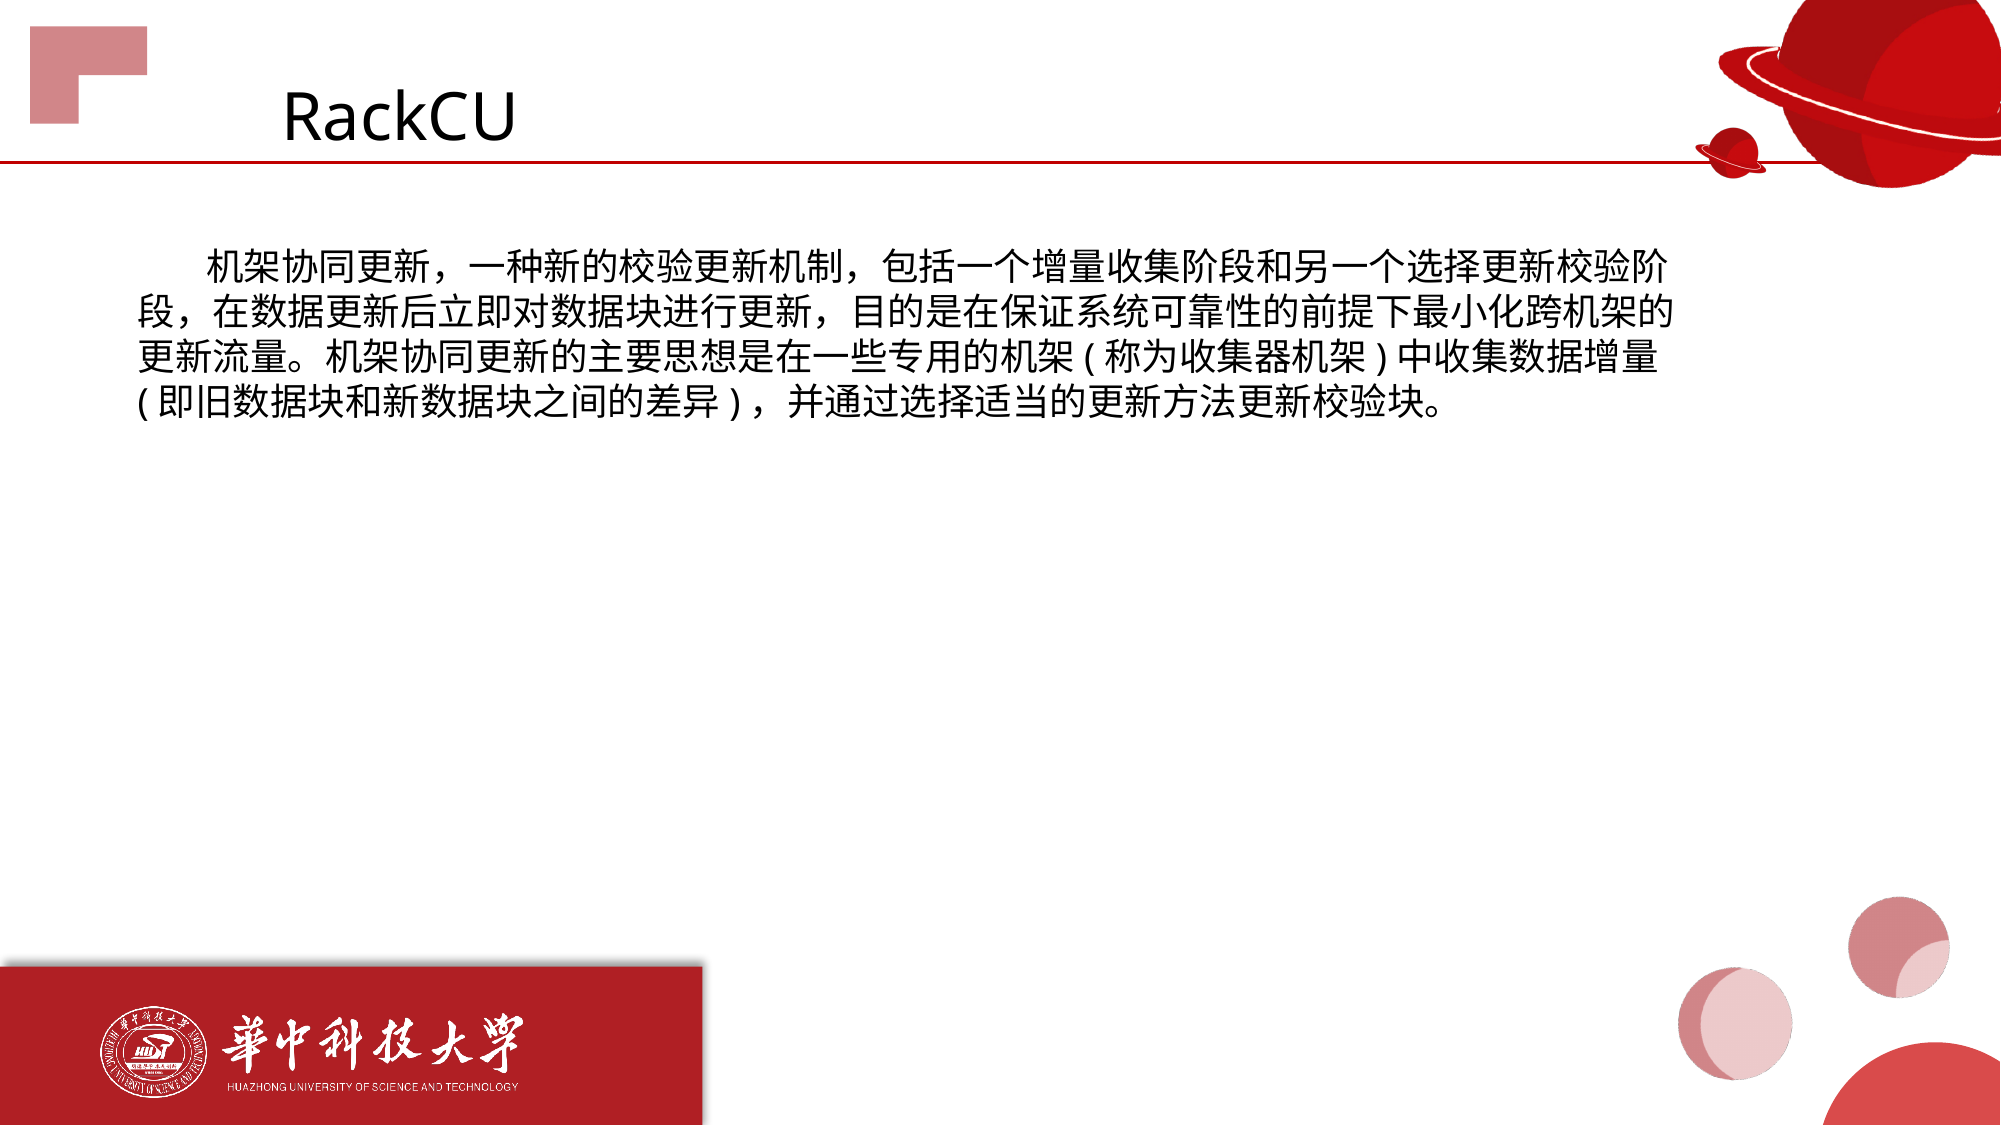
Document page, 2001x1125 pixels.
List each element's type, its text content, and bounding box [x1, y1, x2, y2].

text_box RackCU [0, 66, 838, 162]
text_box [0, 966, 703, 1125]
text_box 机架协同更新，一种新的校验更新机制，包括一个增量收集阶段和另一个选择更新校验阶段，在数据更新后立即对数据块进行更新，目的是在保证系统可靠性的前提下最小化跨机架的更新流量。机架协同更新的主要思想是在一些专用的机架(称为收集器机架)中收集数据增量(即旧数据块和新数据块之间的差异)，并通过选择适当的更新方法更新校验块。 [122, 235, 1707, 431]
text_box [29, 25, 148, 125]
text_box [1821, 1041, 2000, 1125]
picture [1683, 0, 2001, 247]
picture [100, 1006, 207, 1098]
picture [222, 1013, 523, 1091]
picture [1649, 858, 1987, 1101]
